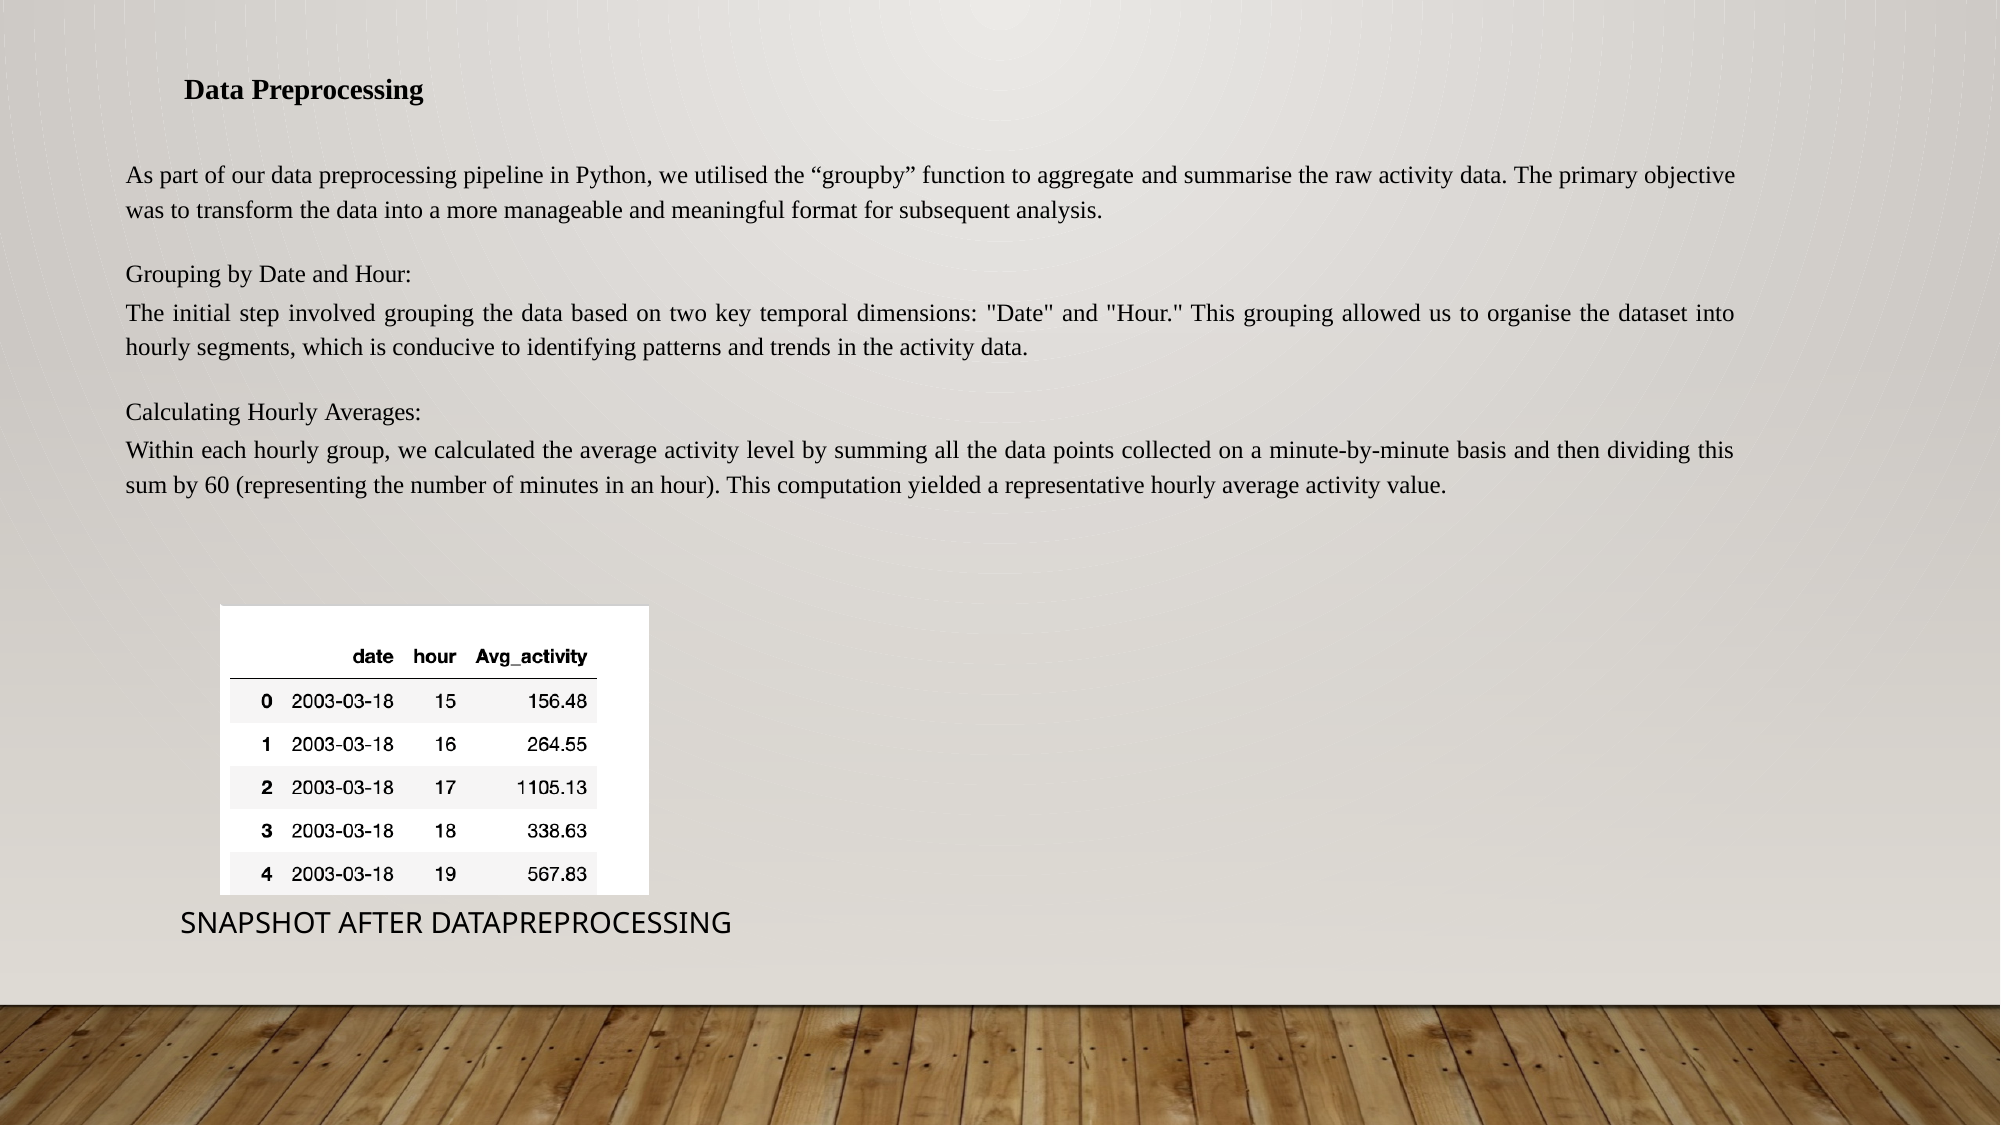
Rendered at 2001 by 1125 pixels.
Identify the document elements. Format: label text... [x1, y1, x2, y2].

text_box SNAPSHOT AFTER DATAPREPROCESSING [165, 897, 1018, 947]
picture [0, 1005, 2000, 1125]
text_box Data Preprocessing As part of our data preprocessing pipeline in Python, we utilised the “groupby” function to aggregate and summarise the raw activity data. The primary objective was to transform the data into a more manageable and meaningful format for subsequent analysis. Grouping by Date and Hour: The initial step involved grouping the data based on two key temporal dimensions: "Date" and "Hour." This grouping allowed us to organise the dataset into hourly segments, which is conducive to identifying patterns and trends in the activity data. Calculating Hourly Averages: Within each hourly group, we calculated the average activity level by summing all the data points collected on a minute-by-minute basis and then dividing this sum by 60 (representing the number of minutes in an hour). This computation yielded a representative hourly average activity value. [94, 63, 1858, 506]
picture [219, 604, 649, 895]
